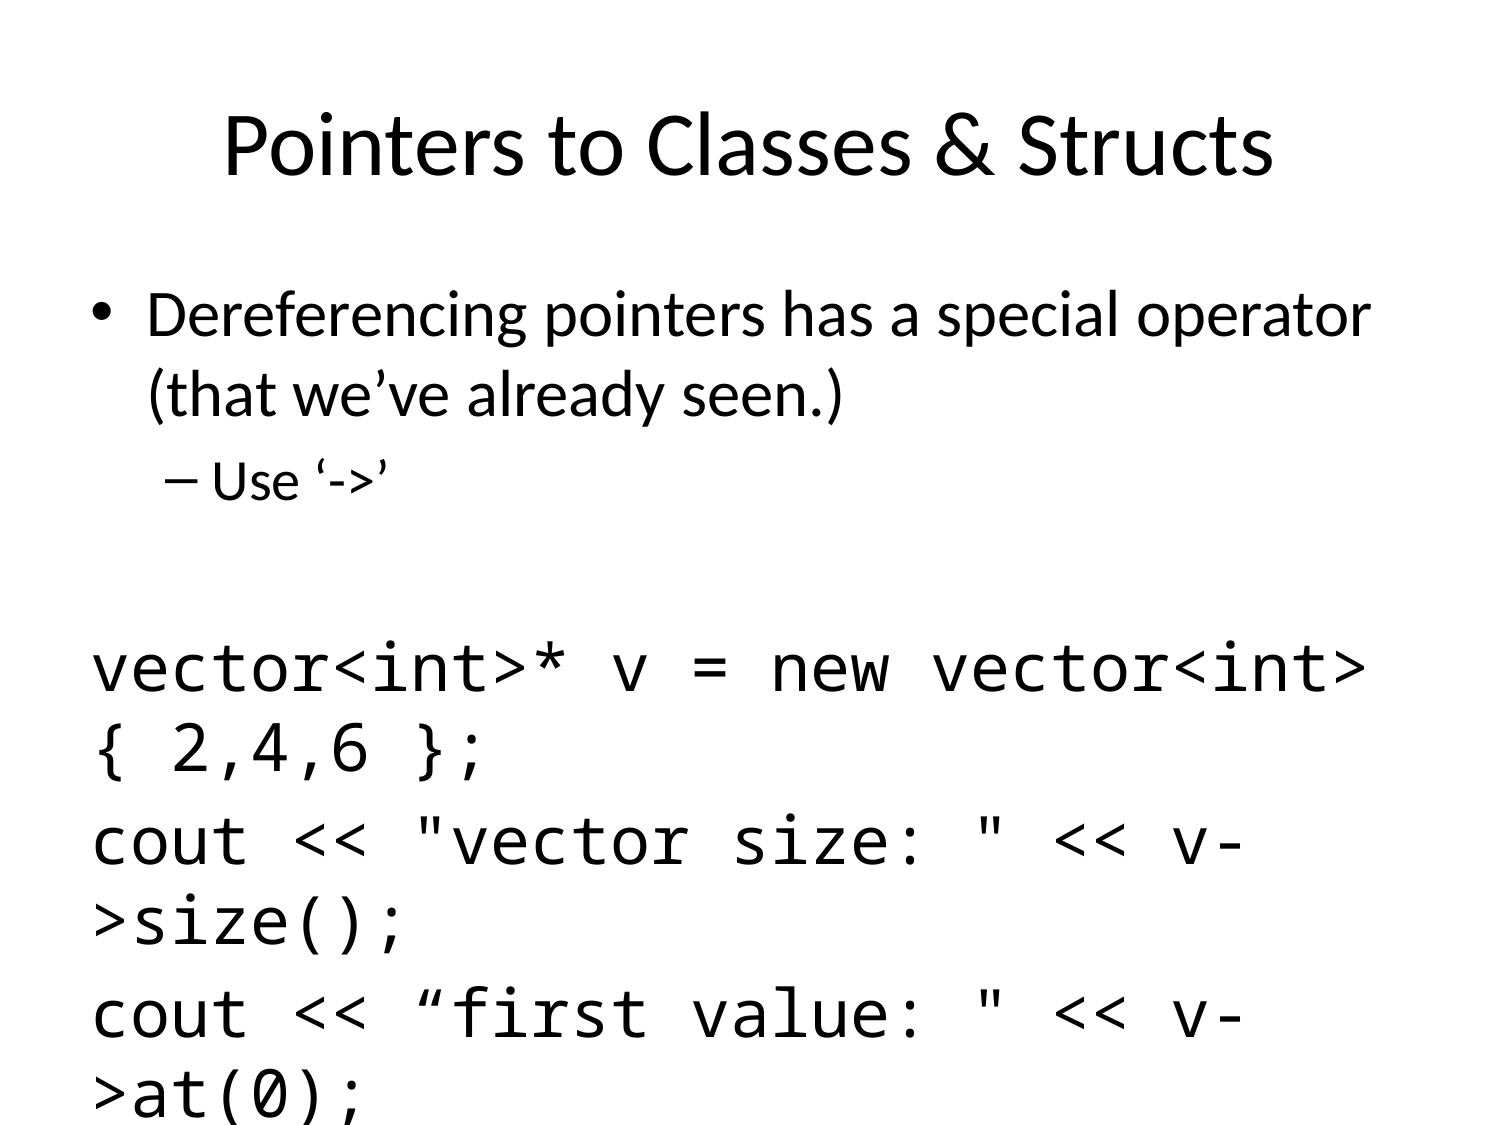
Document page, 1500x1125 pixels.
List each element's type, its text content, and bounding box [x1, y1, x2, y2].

list Dereferencing pointers has a special operator (that we’ve already seen.) Use ‘->’ vector<int>* v = new vector<int> { 2,4,6 }; cout << "vector size: " << v->size(); cout << “first value: " << v->at(0); [75, 262, 1425, 1005]
title Pointers to Classes & Structs [75, 45, 1425, 233]
